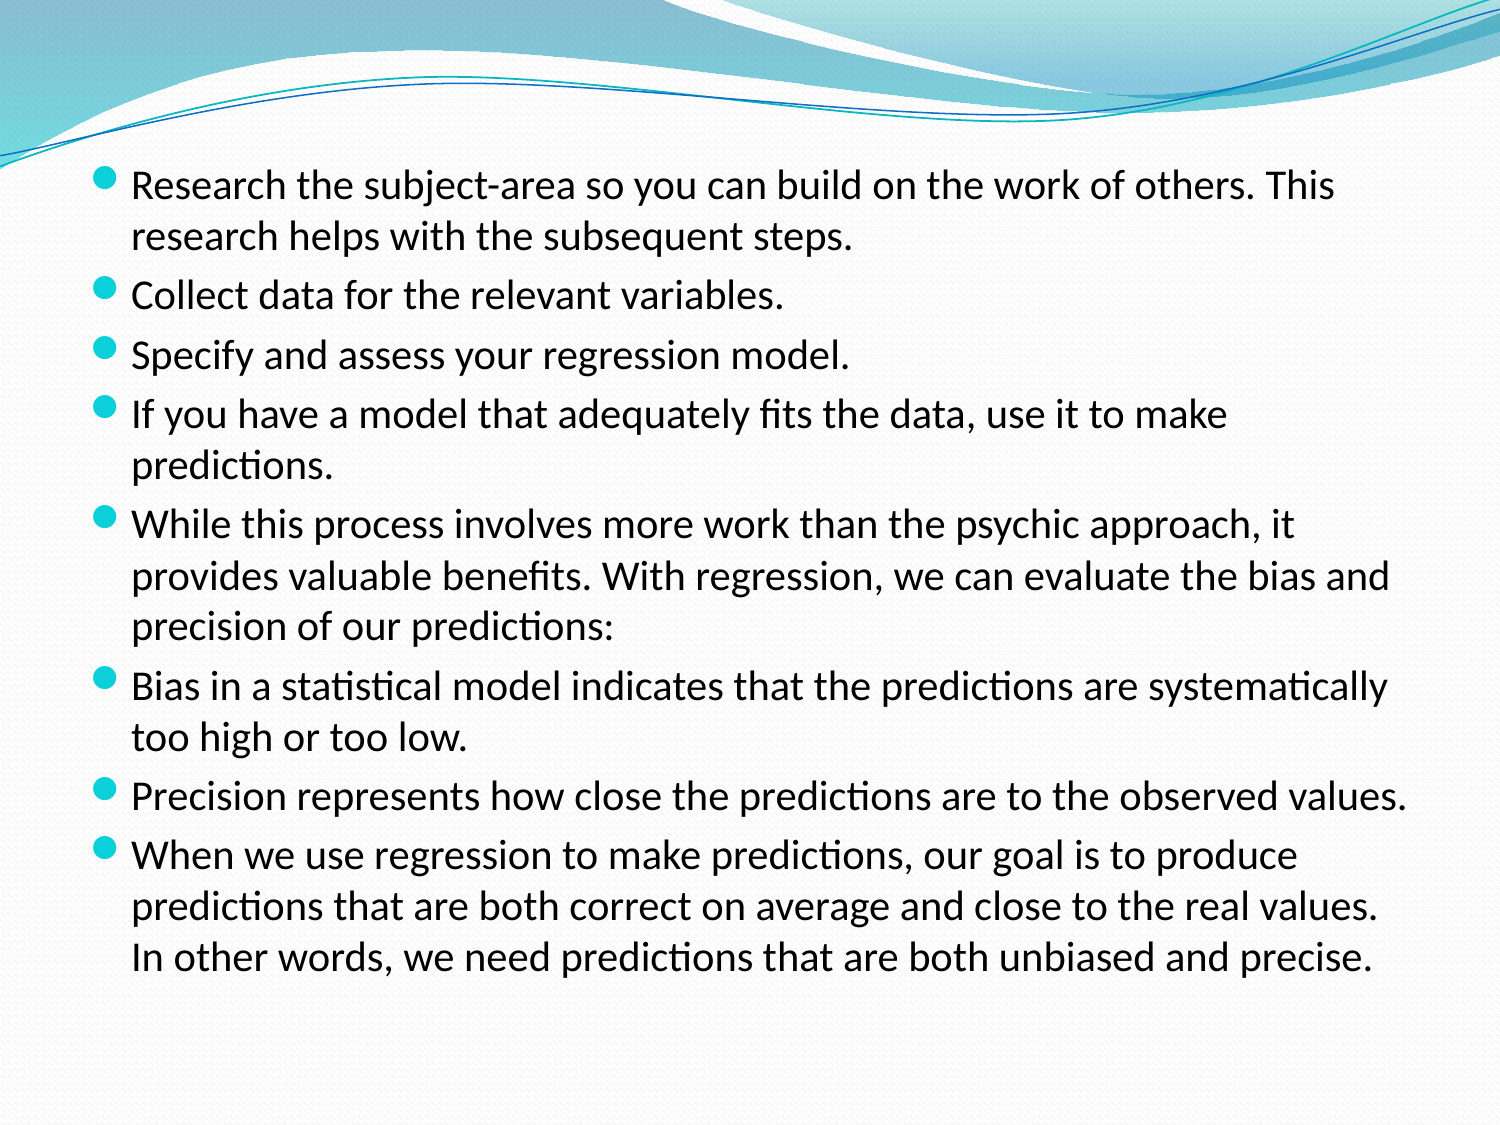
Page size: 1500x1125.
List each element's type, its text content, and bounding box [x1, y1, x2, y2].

list Research the subject-area so you can build on the work of others. This research helps with the subsequent steps. Collect data for the relevant variables. Specify and assess your regression model. If you have a model that adequately fits the data, use it to make predictions. While this process involves more work than the psychic approach, it provides valuable benefits. With regression, we can evaluate the bias and precision of our predictions: Bias in a statistical model indicates that the predictions are systematically too high or too low. Precision represents how close the predictions are to the observed values. When we use regression to make predictions, our goal is to produce predictions that are both correct on average and close to the real values. In other words, we need predictions that are both unbiased and precise. [75, 149, 1425, 1038]
